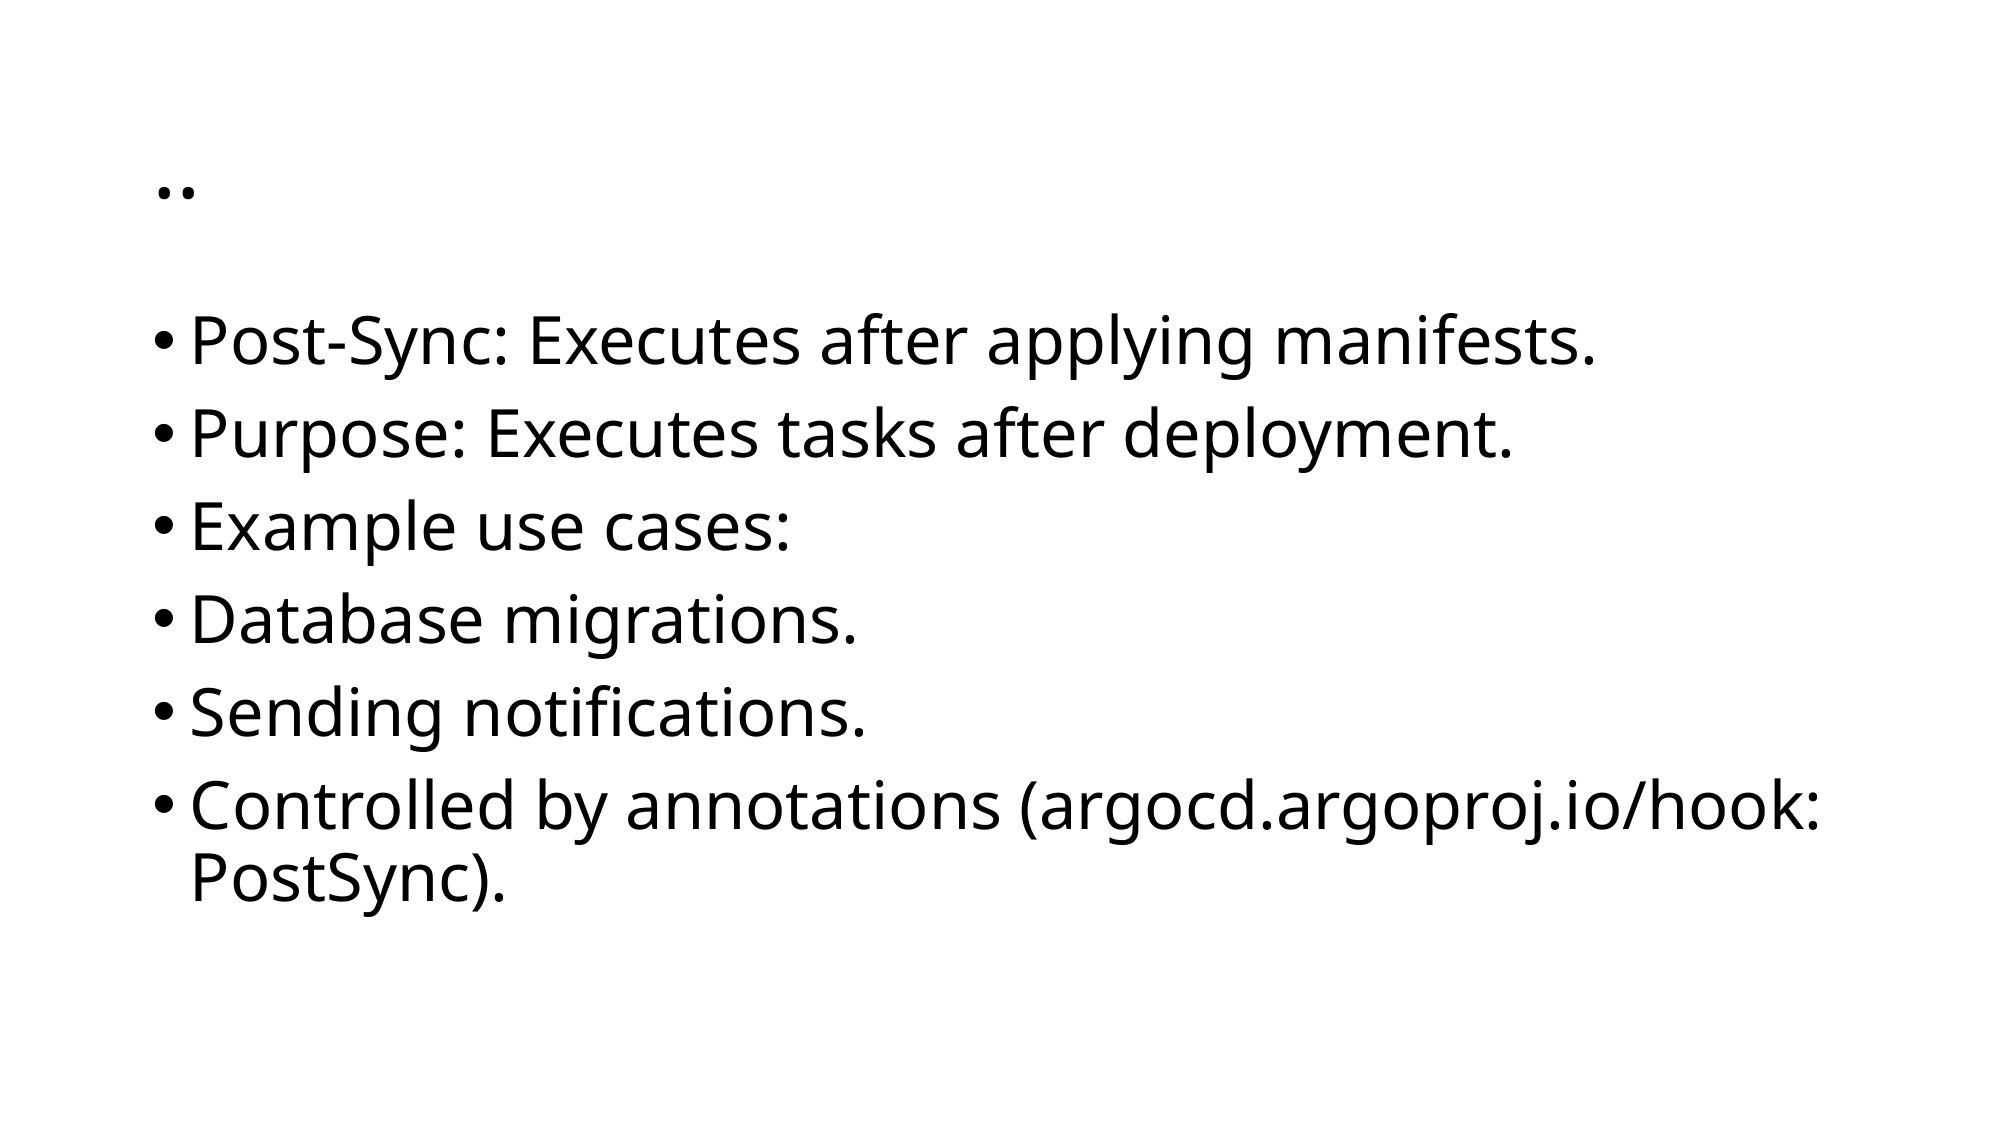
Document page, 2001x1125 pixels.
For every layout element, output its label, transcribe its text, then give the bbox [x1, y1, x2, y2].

list Post-Sync: Executes after applying manifests. Purpose: Executes tasks after deployment. Example use cases: Database migrations. Sending notifications. Controlled by annotations (argocd.argoproj.io/hook: PostSync). [137, 299, 1863, 1014]
title .. [137, 59, 1863, 278]
